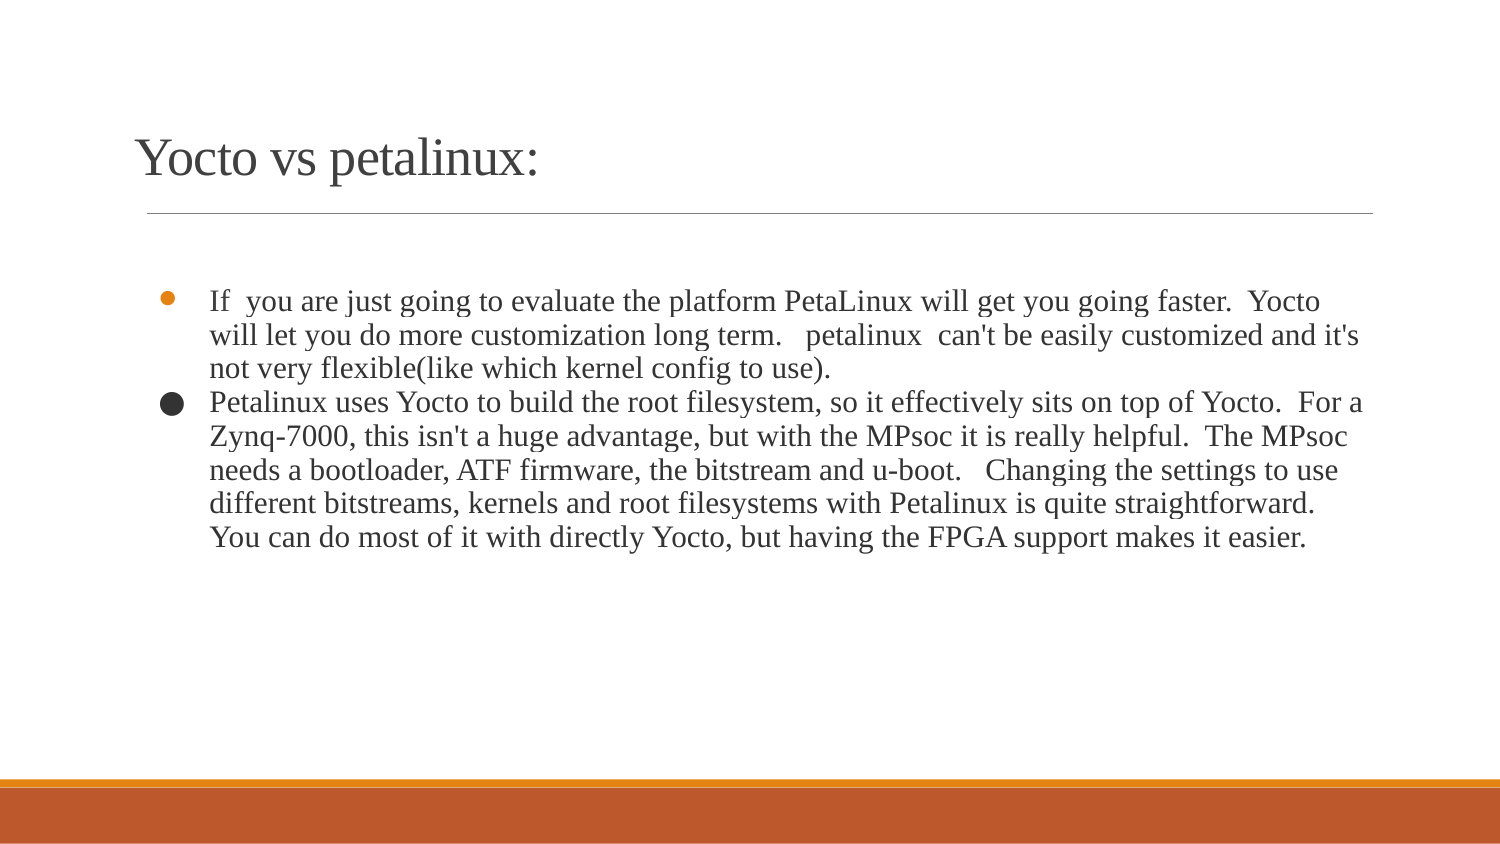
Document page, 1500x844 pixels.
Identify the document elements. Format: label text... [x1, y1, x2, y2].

title Yocto vs petalinux: [119, 116, 1381, 205]
list If you are just going to evaluate the platform PetaLinux will get you going faster. Yocto will let you do more customization long term. petalinux can't be easily customized and it's not very flexible(like which kernel config to use). Petalinux uses Yocto to build the root filesystem, so it effectively sits on top of Yocto. For a Zynq-7000, this isn't a huge advantage, but with the MPsoc it is really helpful. The MPsoc needs a bootloader, ATF firmware, the bitstream and u-boot. Changing the settings to use different bitstreams, kernels and root filesystems with Petalinux is quite straightforward. You can do most of it with directly Yocto, but having the FPGA support makes it easier. [119, 269, 1381, 641]
